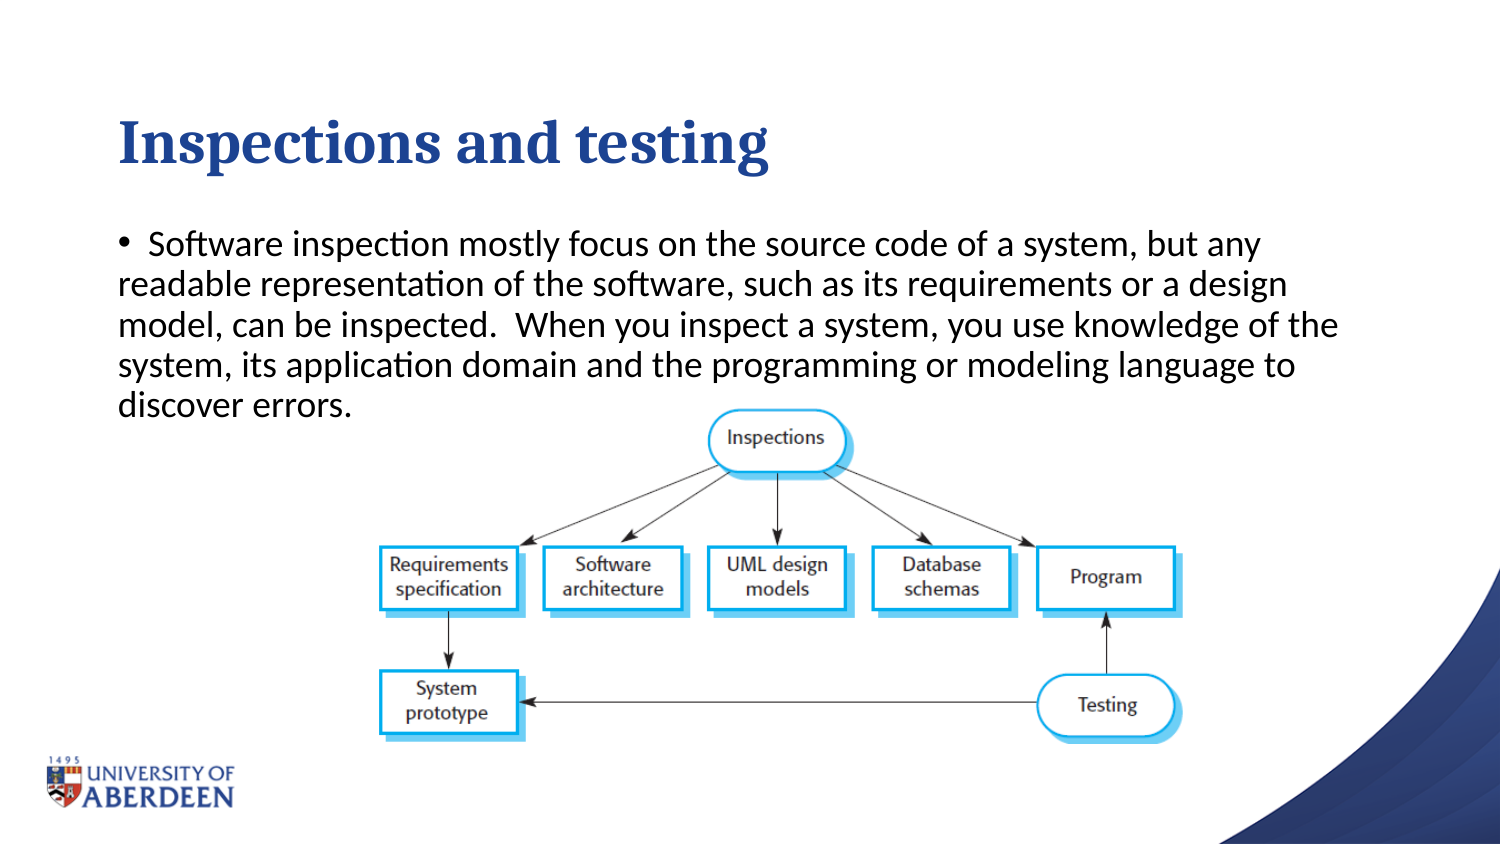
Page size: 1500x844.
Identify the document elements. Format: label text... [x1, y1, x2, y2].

list Software inspection mostly focus on the source code of a system, but any readable representation of the software, such as its requirements or a design model, can be inspected. When you inspect a system, you use knowledge of the system, its application domain and the programming or modeling language to discover errors. [103, 216, 1372, 707]
title Inspections and testing [103, 91, 1372, 196]
picture [0, 0, 1500, 844]
